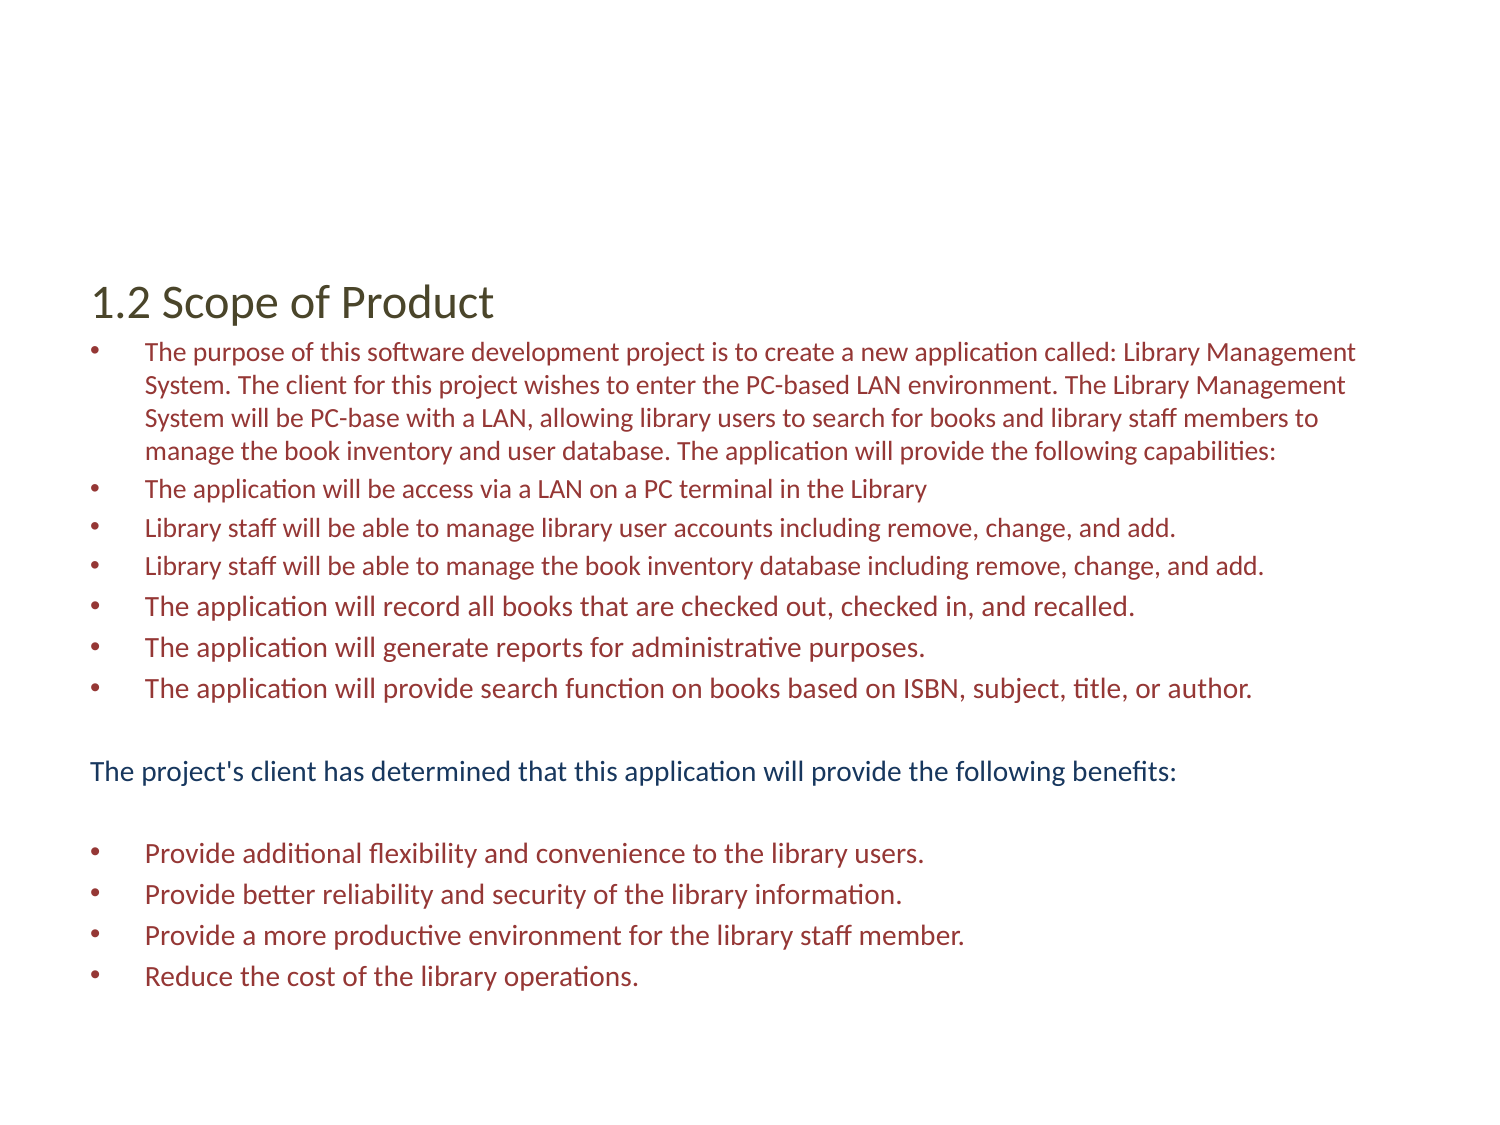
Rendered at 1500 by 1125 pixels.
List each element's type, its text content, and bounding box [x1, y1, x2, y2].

list 1.2 Scope of Product The purpose of this software development project is to create a new application called: Library Management System. The client for this project wishes to enter the PC-based LAN environment. The Library Management System will be PC-base with a LAN, allowing library users to search for books and library staff members to manage the book inventory and user database. The application will provide the following capabilities: The application will be access via a LAN on a PC terminal in the Library Library staff will be able to manage library user accounts including remove, change, and add. Library staff will be able to manage the book inventory database including remove, change, and add. The application will record all books that are checked out, checked in, and recalled. The application will generate reports for administrative purposes. The application will provide search function on books based on ISBN, subject, title, or author. The project's client has determined that this application will provide the following benefits: Provide additional flexibility and convenience to the library users. Provide better reliability and security of the library information. Provide a more productive environment for the library staff member. Reduce the cost of the library operations. [75, 262, 1425, 1005]
